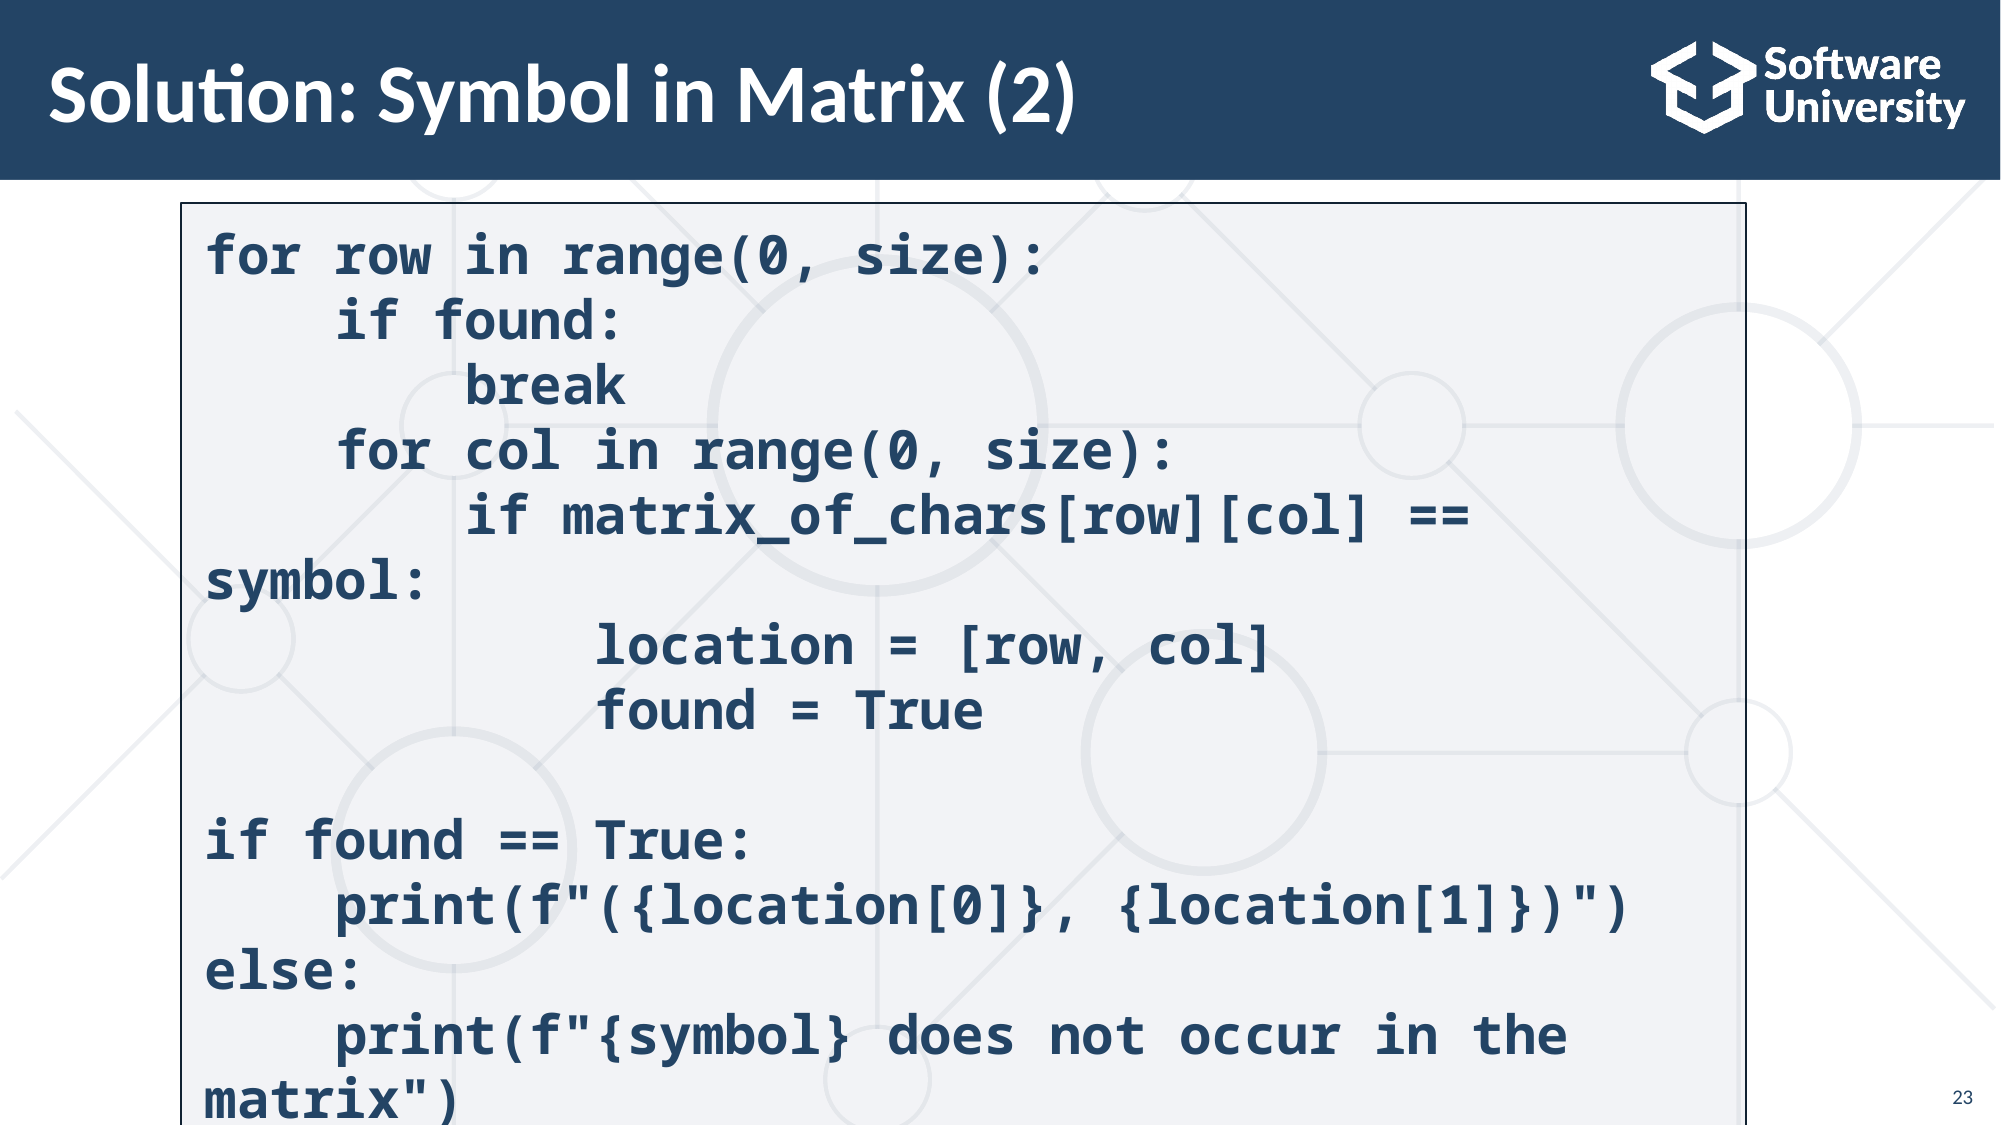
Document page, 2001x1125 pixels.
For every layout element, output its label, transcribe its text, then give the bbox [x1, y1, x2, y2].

picture [1651, 41, 1966, 134]
text_box for row in range(0, size): if found: break for col in range(0, size): if matrix_of_chars[row][col] == symbol: location = [row, col] found = True if found == True: print(f"({location[0]}, {location[1]})") else: print(f"{symbol} does not occur in the matrix") [181, 202, 1747, 1125]
slide_number 23 [1927, 1067, 1989, 1117]
title Solution: Symbol in Matrix (2) [31, 16, 1625, 162]
